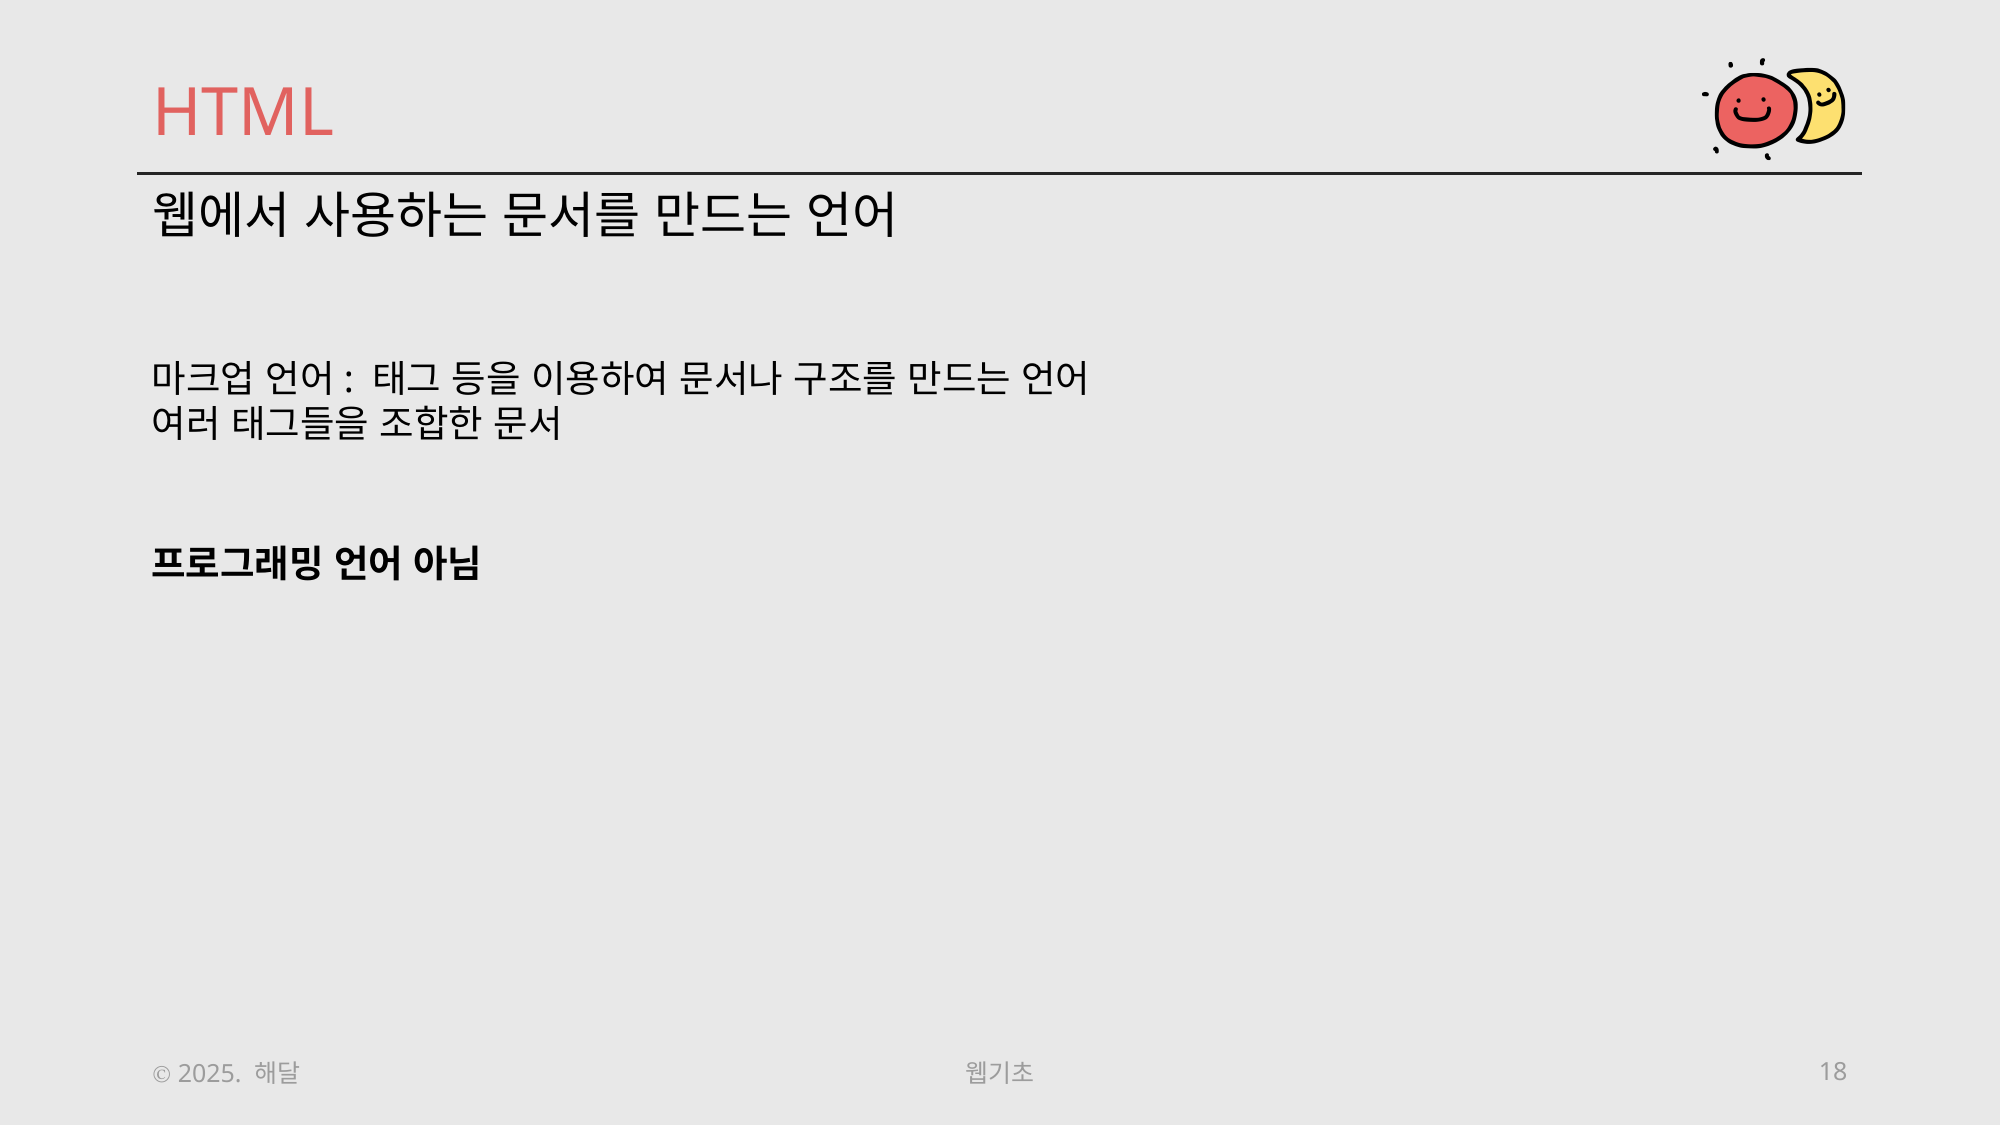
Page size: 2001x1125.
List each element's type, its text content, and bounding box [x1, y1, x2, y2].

slide_number Ⓒ 2025. 해달 [137, 1042, 588, 1103]
slide_number 18 [1412, 1042, 1863, 1103]
list HTML [137, 51, 1512, 167]
picture [1687, 52, 1863, 168]
text_box 프로그래밍 언어 아님 [136, 532, 1137, 592]
text_box 마크업 언어: 태그 등을 이용하여 문서나 구조를 만드는 언어 여러 태그들을 조합한 문서 [137, 347, 1137, 452]
footer 웹기초 [662, 1042, 1338, 1103]
list 웹에서 사용하는 문서를 만드는 언어 [137, 170, 1512, 257]
